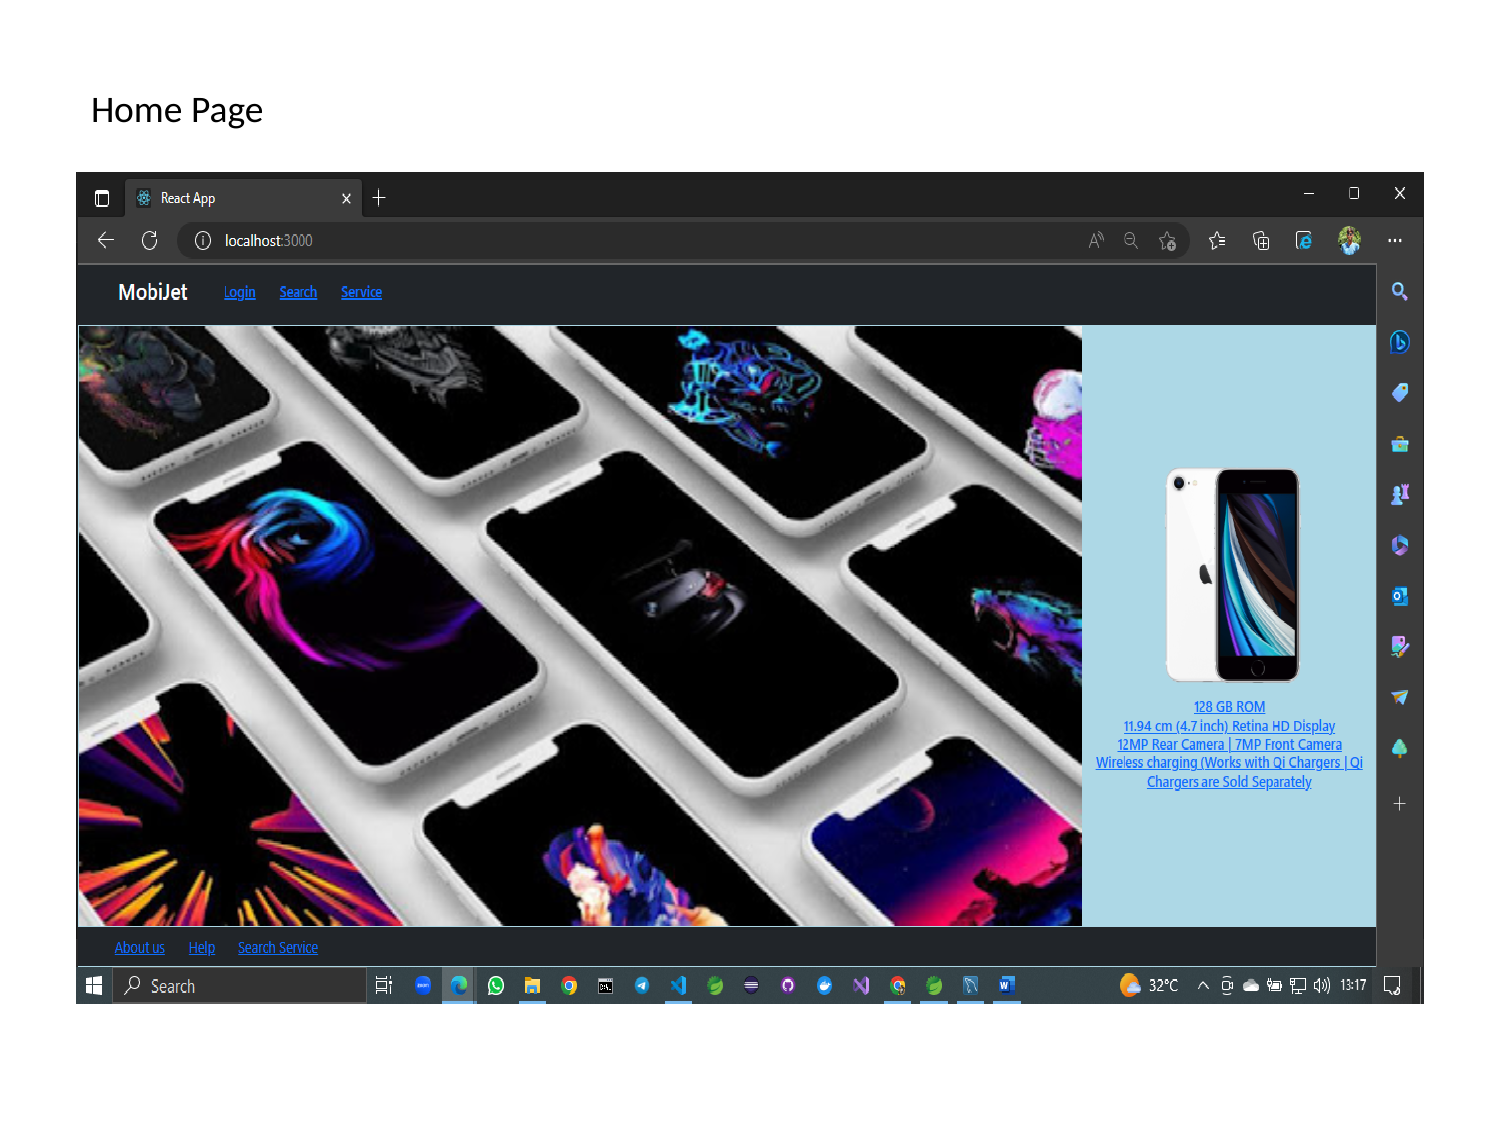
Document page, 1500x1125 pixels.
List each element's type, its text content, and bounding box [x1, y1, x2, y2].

picture [75, 172, 1424, 1005]
text_box Home Page [76, 78, 454, 138]
